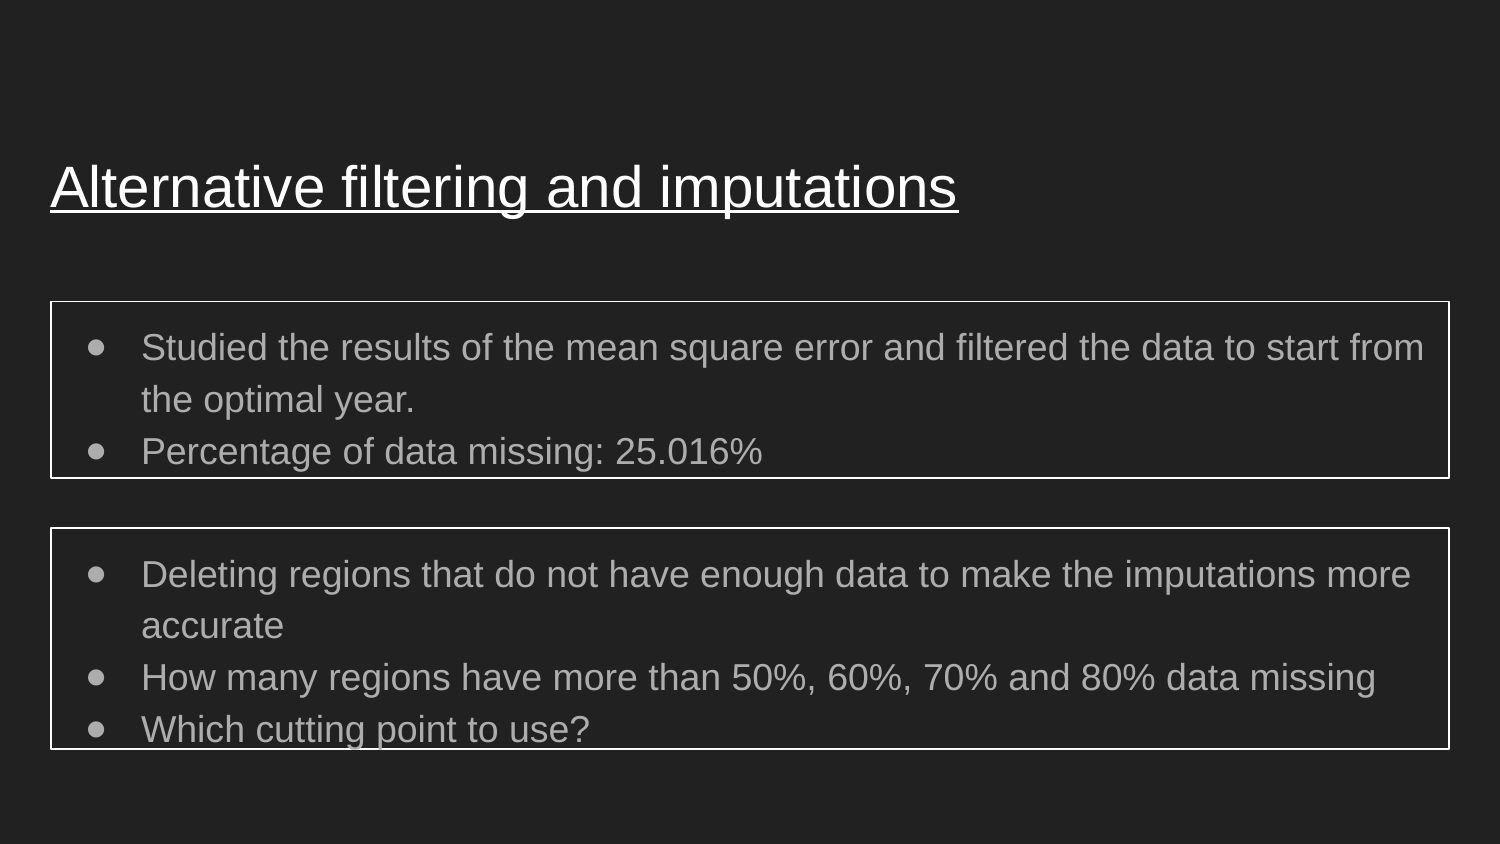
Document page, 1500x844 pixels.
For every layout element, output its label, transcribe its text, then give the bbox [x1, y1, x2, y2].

title Alternative filtering and imputations [35, 133, 1433, 228]
list Studied the results of the mean square error and filtered the data to start from the optimal year. Percentage of data missing: 25.016% [51, 301, 1449, 478]
text_box Deleting regions that do not have enough data to make the imputations more accurate How many regions have more than 50%, 60%, 70% and 80% data missing Which cutting point to use? [51, 527, 1449, 750]
